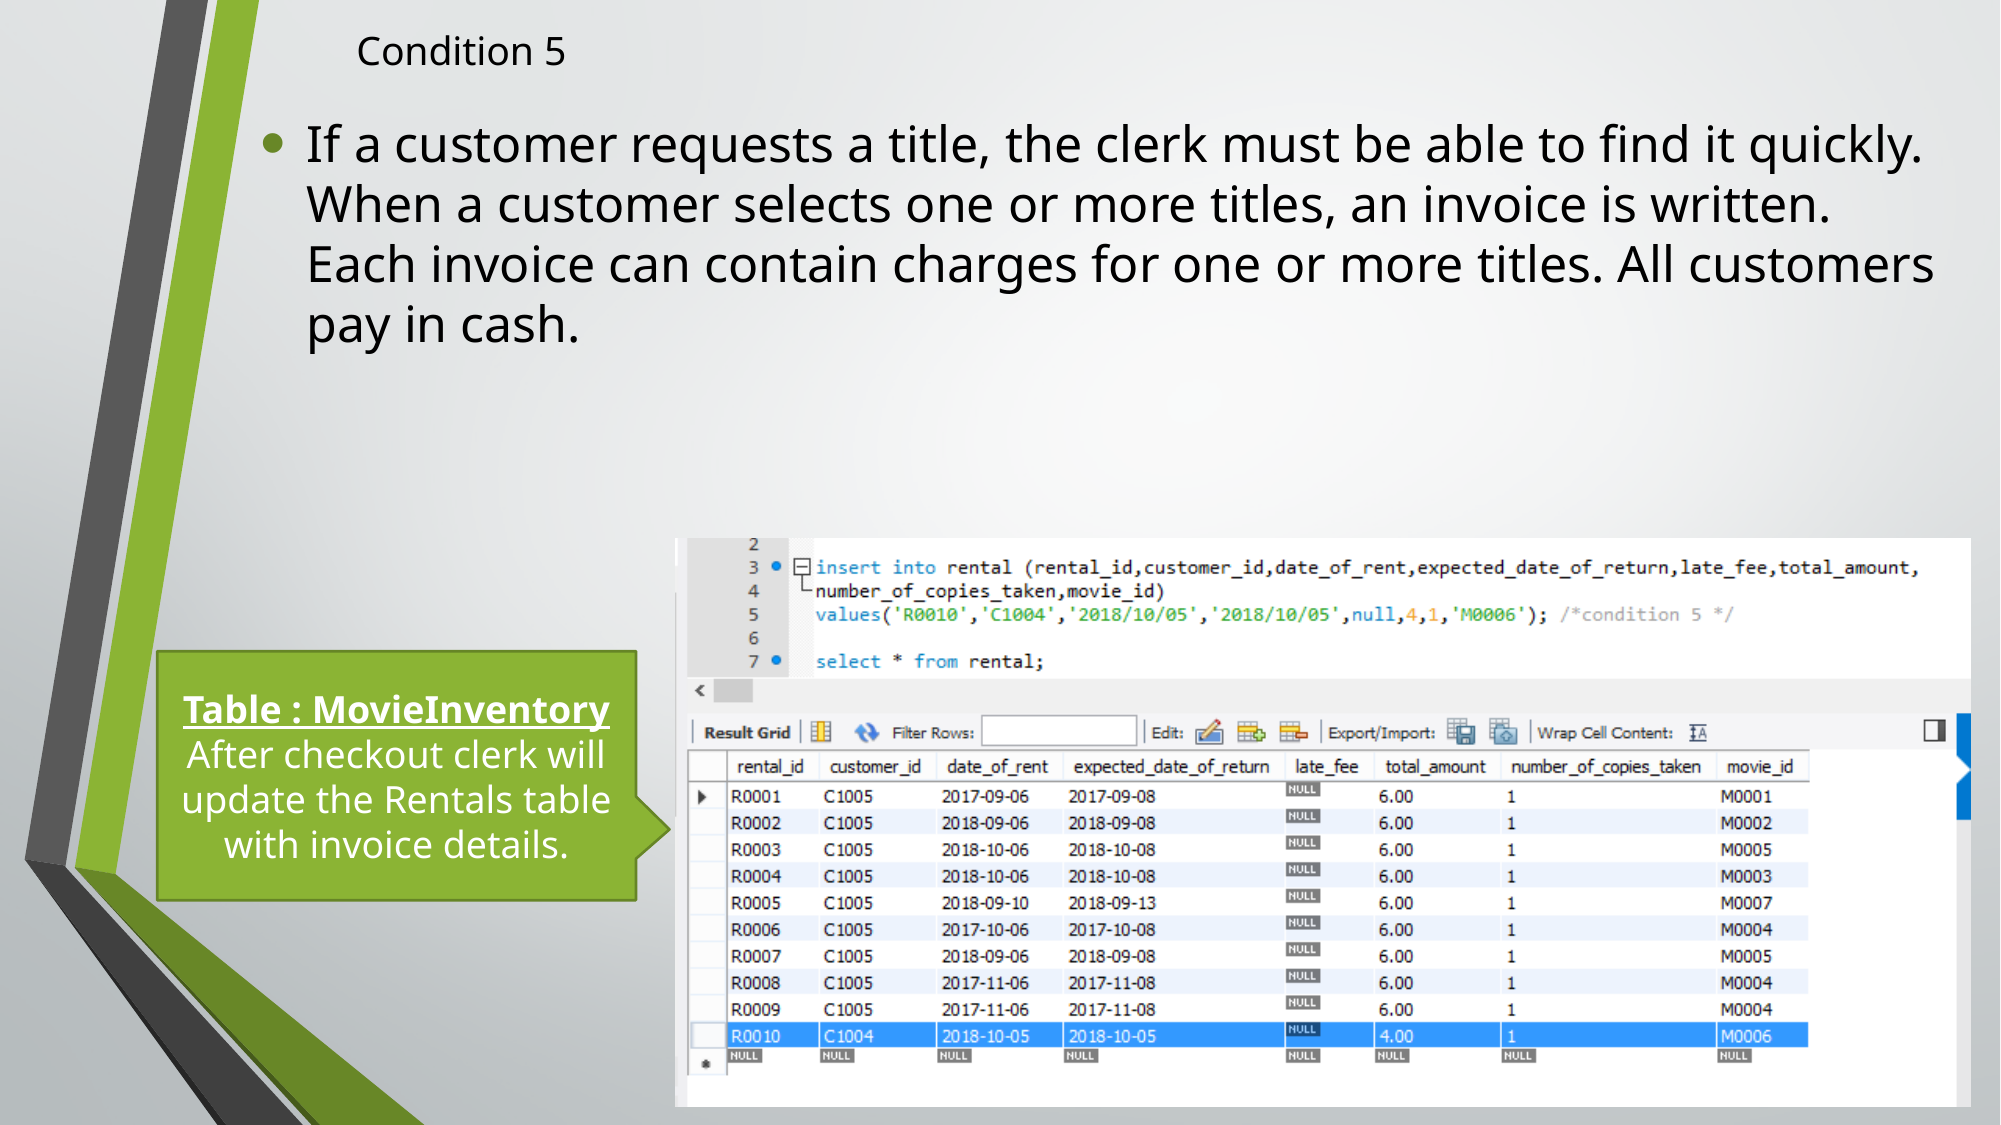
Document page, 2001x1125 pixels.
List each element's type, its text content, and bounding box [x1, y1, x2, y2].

picture [675, 538, 1972, 1107]
title Condition 5 [247, 18, 676, 82]
list If a customer requests a title, the clerk must be able to find it quickly. When a customer selects one or more titles, an invoice is written. Each invoice can contain charges for one or more titles. All customers pay in cash. [244, 98, 1960, 449]
text_box Table : MovieInventory After checkout clerk will update the Rentals table with invoice details. [155, 649, 671, 902]
